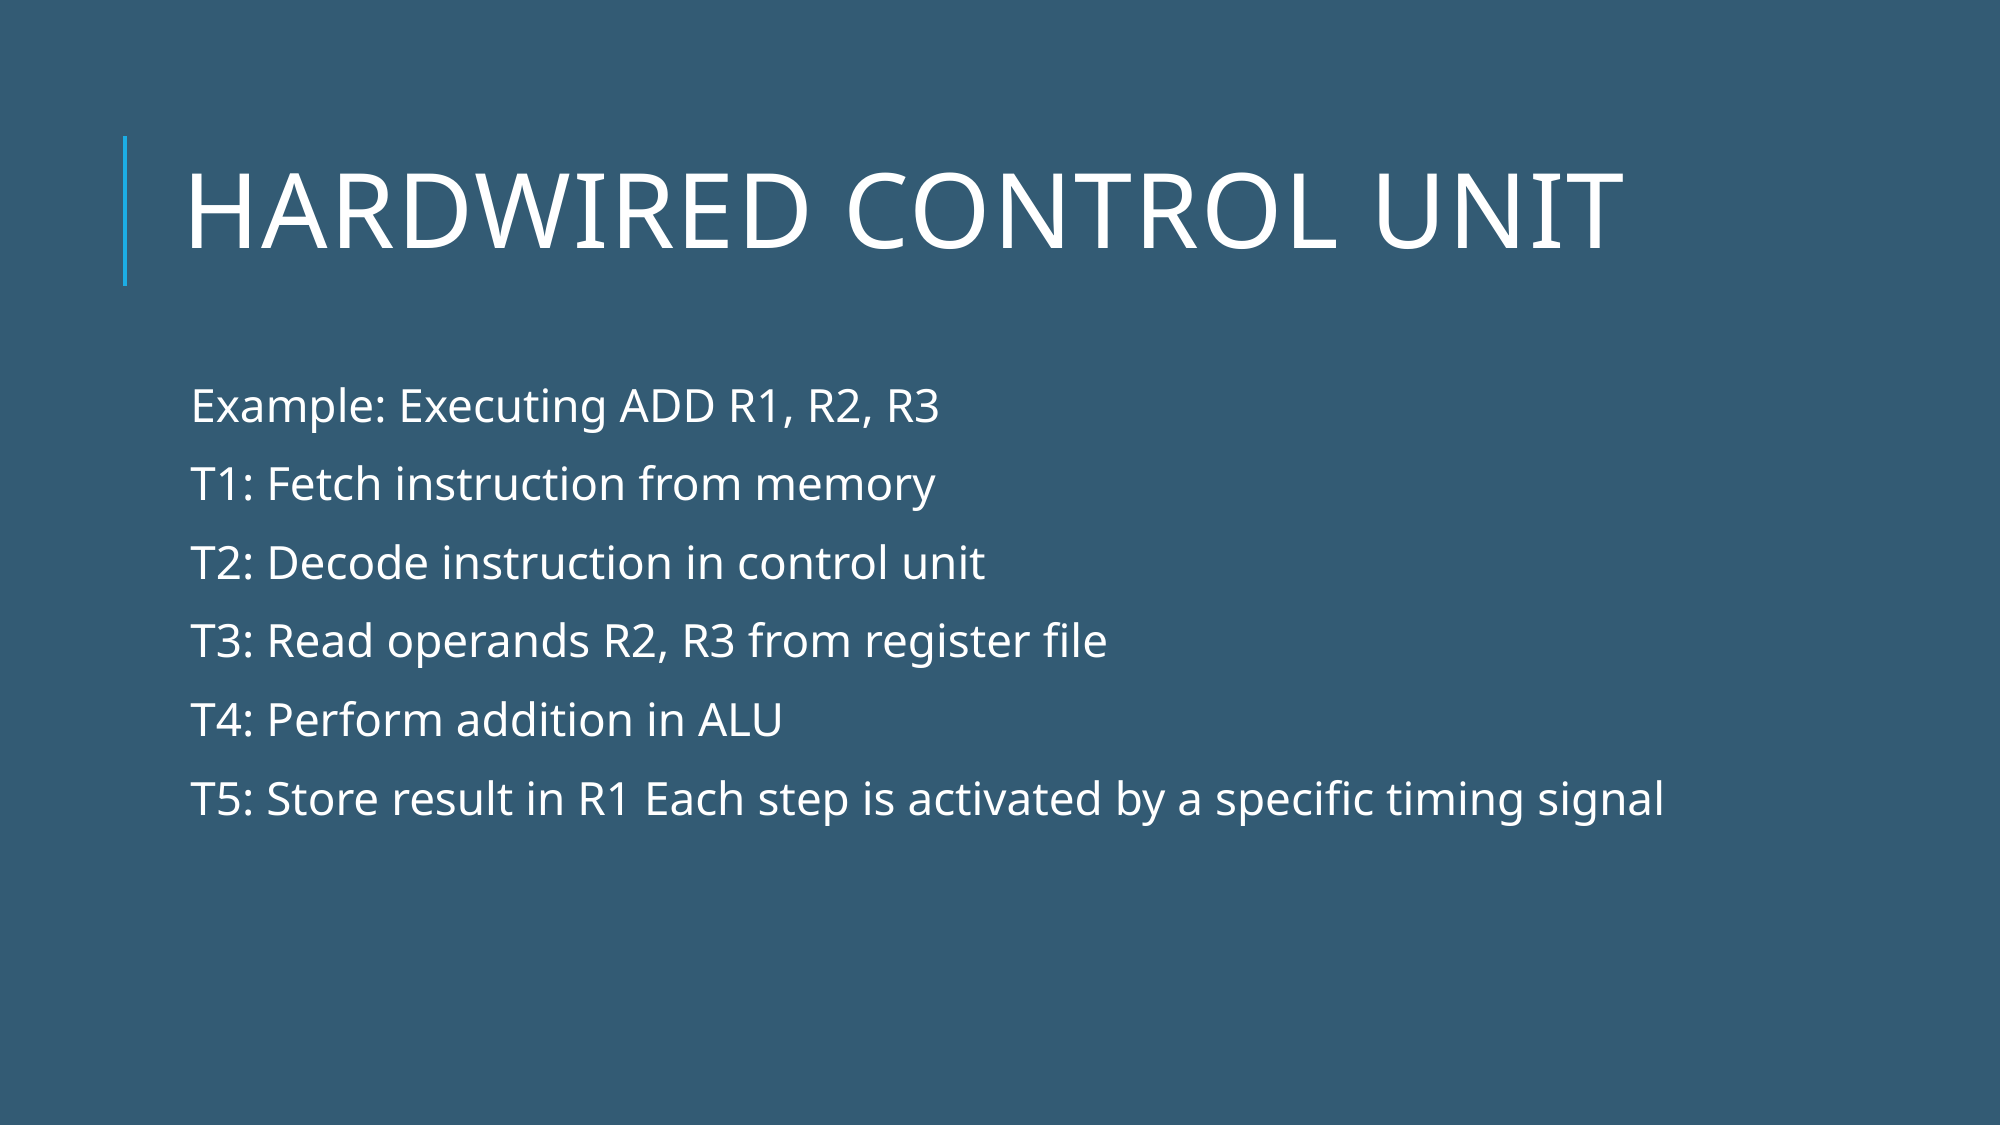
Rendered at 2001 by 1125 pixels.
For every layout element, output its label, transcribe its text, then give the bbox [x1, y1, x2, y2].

list Example: Executing ADD R1, R2, R3 T1: Fetch instruction from memory T2: Decode instruction in control unit T3: Read operands R2, R3 from register file T4: Perform addition in ALU T5: Store result in R1 Each step is activated by a specific timing signal [168, 375, 1763, 1035]
title Hardwired Control unit [168, 96, 1763, 342]
